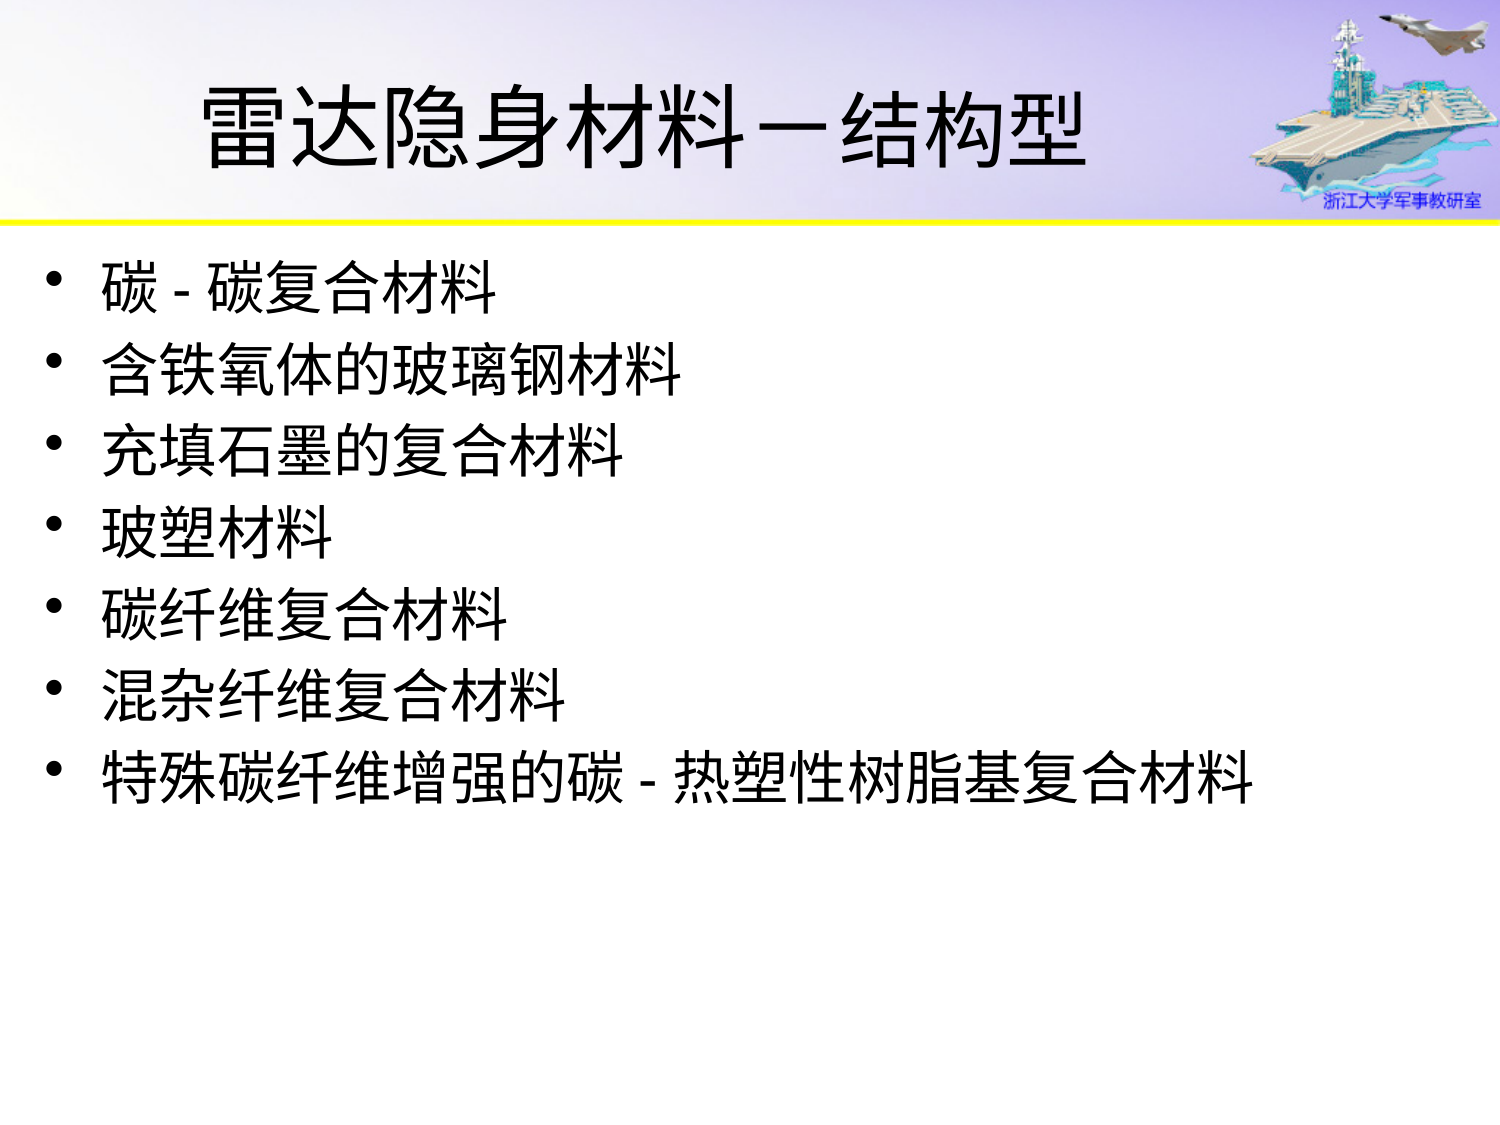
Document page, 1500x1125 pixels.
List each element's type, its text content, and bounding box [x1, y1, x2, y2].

list 碳-碳复合材料 含铁氧体的玻璃钢材料 充填石墨的复合材料 玻塑材料 碳纤维复合材料 混杂纤维复合材料 特殊碳纤维增强的碳-热塑性树脂基复合材料 [29, 243, 1460, 1036]
title 雷达隐身材料－结构型 [29, 30, 1259, 219]
picture [0, 0, 1500, 226]
